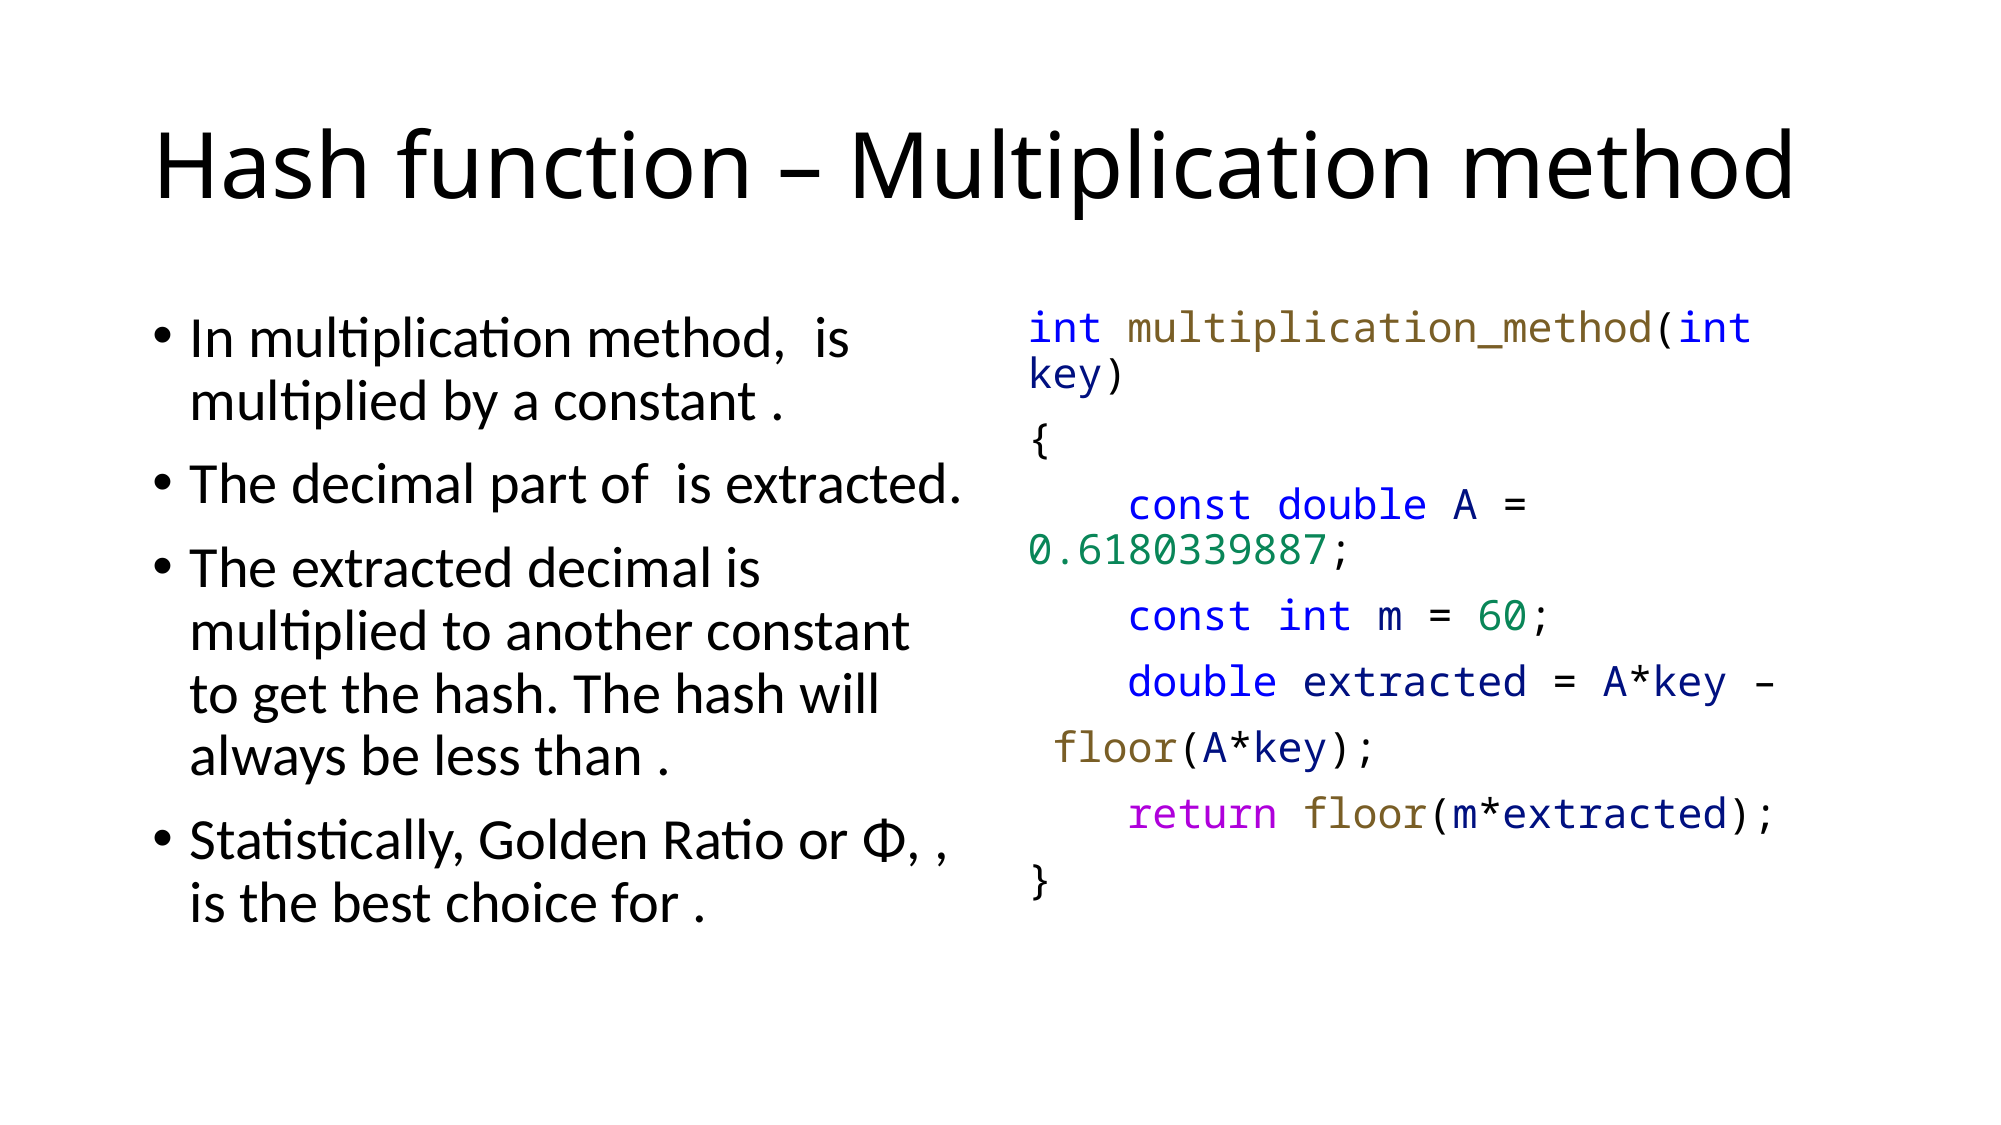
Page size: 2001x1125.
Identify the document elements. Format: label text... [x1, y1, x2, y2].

list int multiplication_method(int key) { const double A = 0.6180339887; const int m = 60; double extracted = A*key – floor(A*key); return floor(m*extracted); } [1012, 299, 1863, 1014]
title Hash function – Multiplication method [137, 59, 1863, 278]
